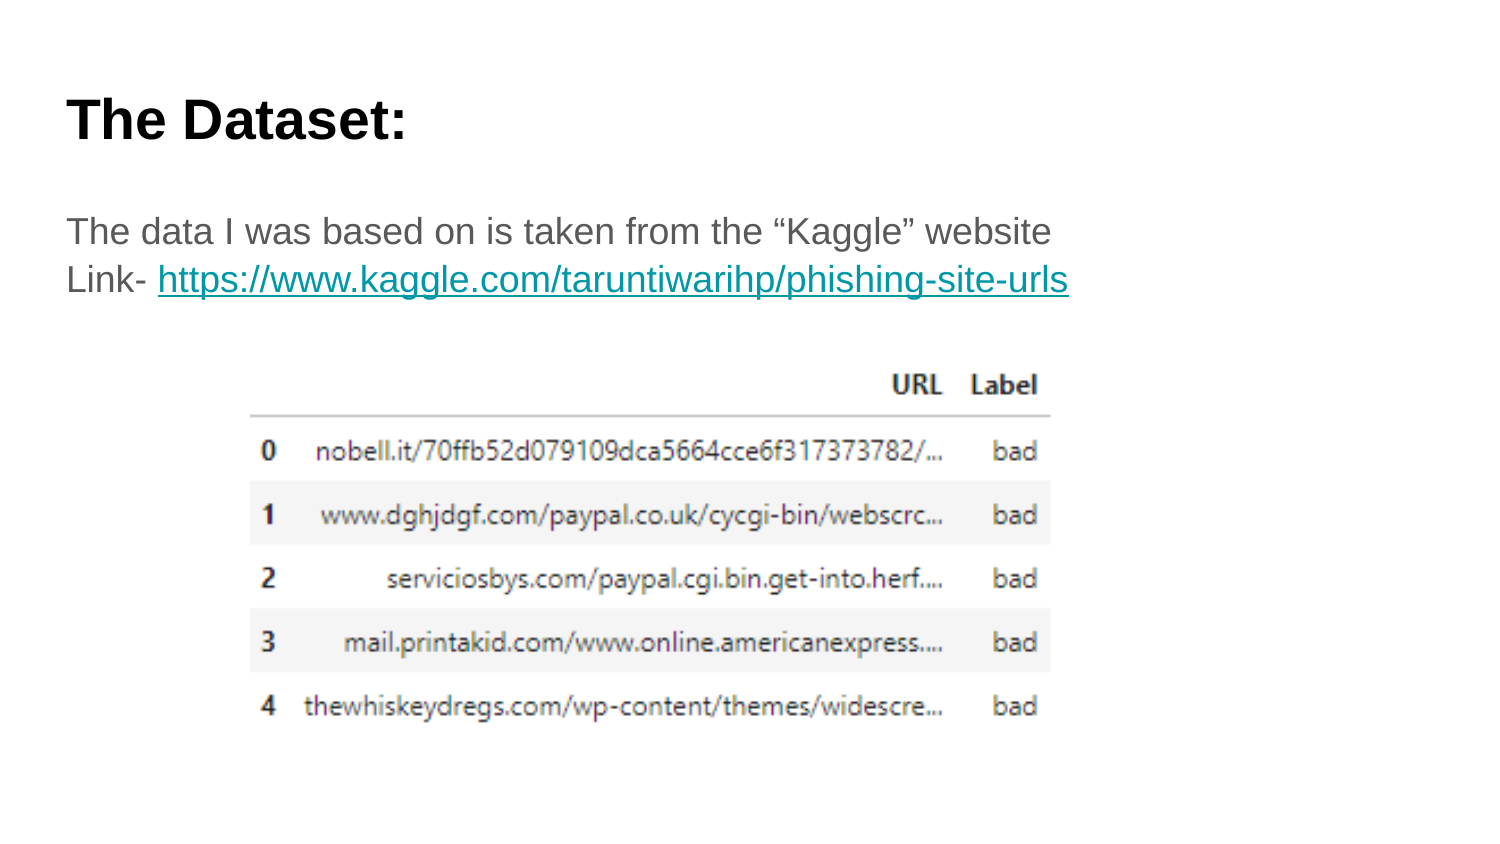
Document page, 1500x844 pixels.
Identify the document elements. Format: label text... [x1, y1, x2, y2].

list The data I was based on is taken from the “Kaggle” website Link- https://www.kaggle.com/taruntiwarihp/phishing-site-urls [51, 189, 1449, 750]
picture [250, 354, 1092, 750]
title The Dataset: [51, 72, 1449, 167]
